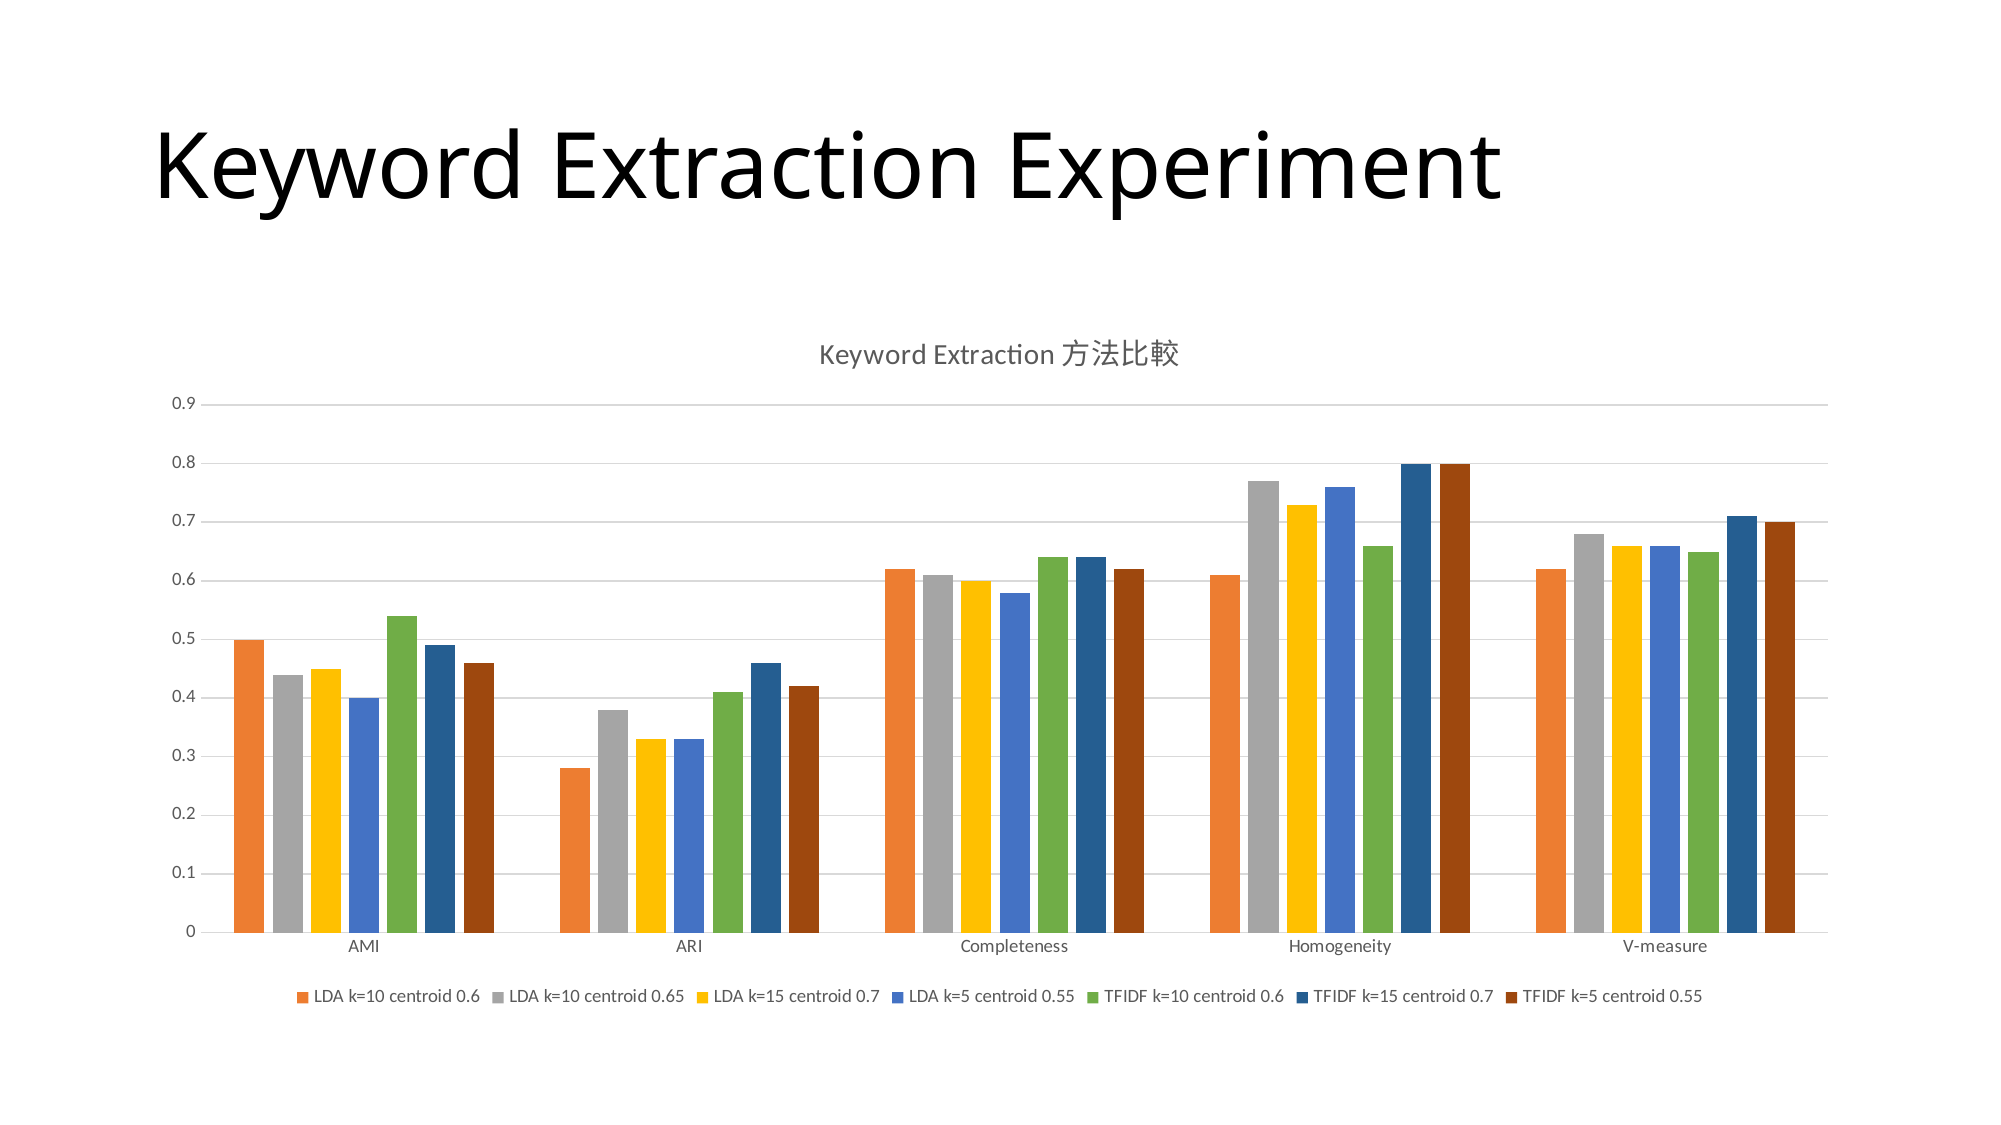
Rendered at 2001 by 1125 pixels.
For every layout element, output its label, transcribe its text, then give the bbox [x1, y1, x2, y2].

title Keyword Extraction Experiment [137, 59, 1863, 278]
chart [137, 299, 1863, 1014]
